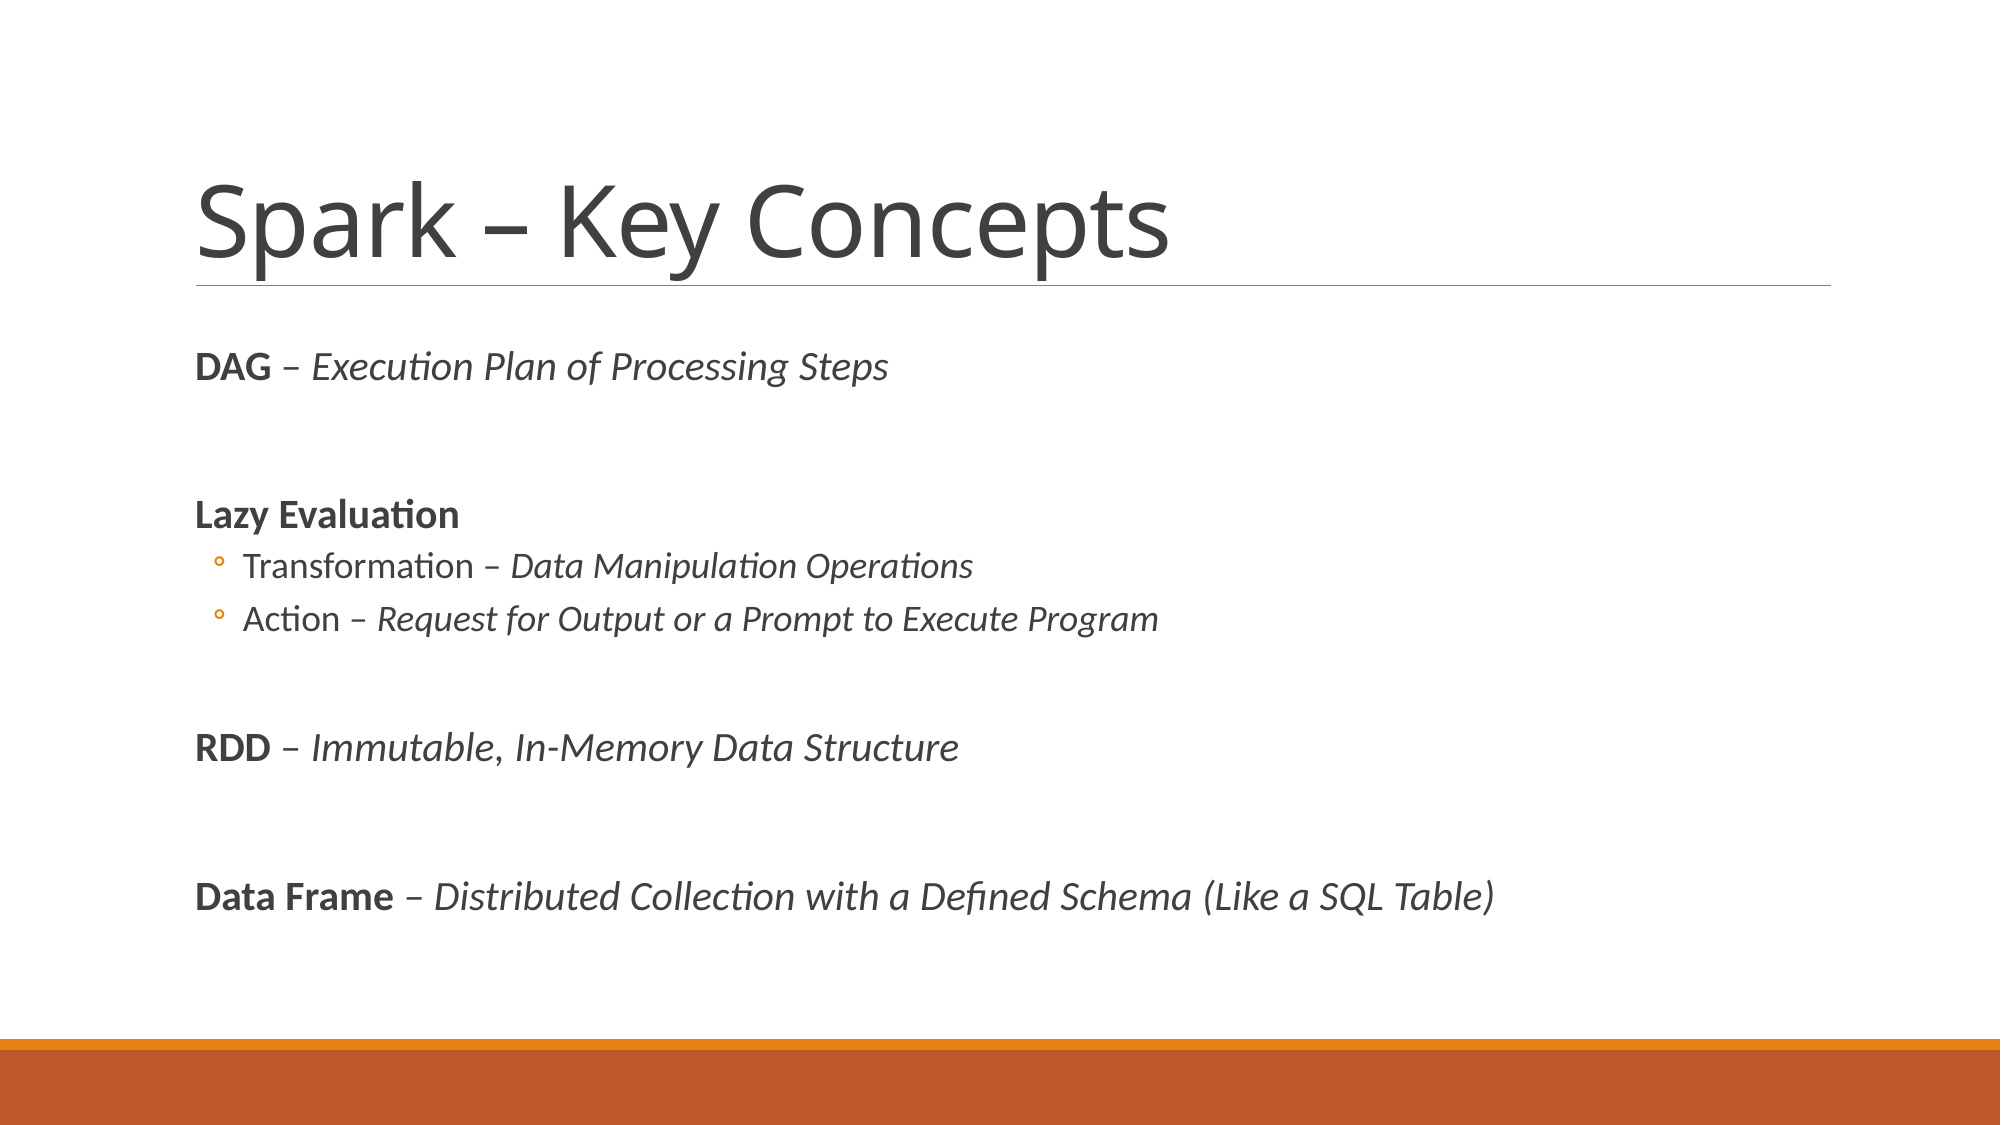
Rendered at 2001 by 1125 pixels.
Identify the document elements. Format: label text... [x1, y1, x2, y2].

title Spark – Key Concepts [180, 47, 1830, 257]
list DAG – Execution Plan of Processing Steps Lazy Evaluation Transformation – Data Manipulation Operations Action – Request for Output or a Prompt to Execute Program RDD – Immutable, In-Memory Data Structure Data Frame – Distributed Collection with a Defined Schema (Like a SQL Table) [180, 257, 1905, 975]
